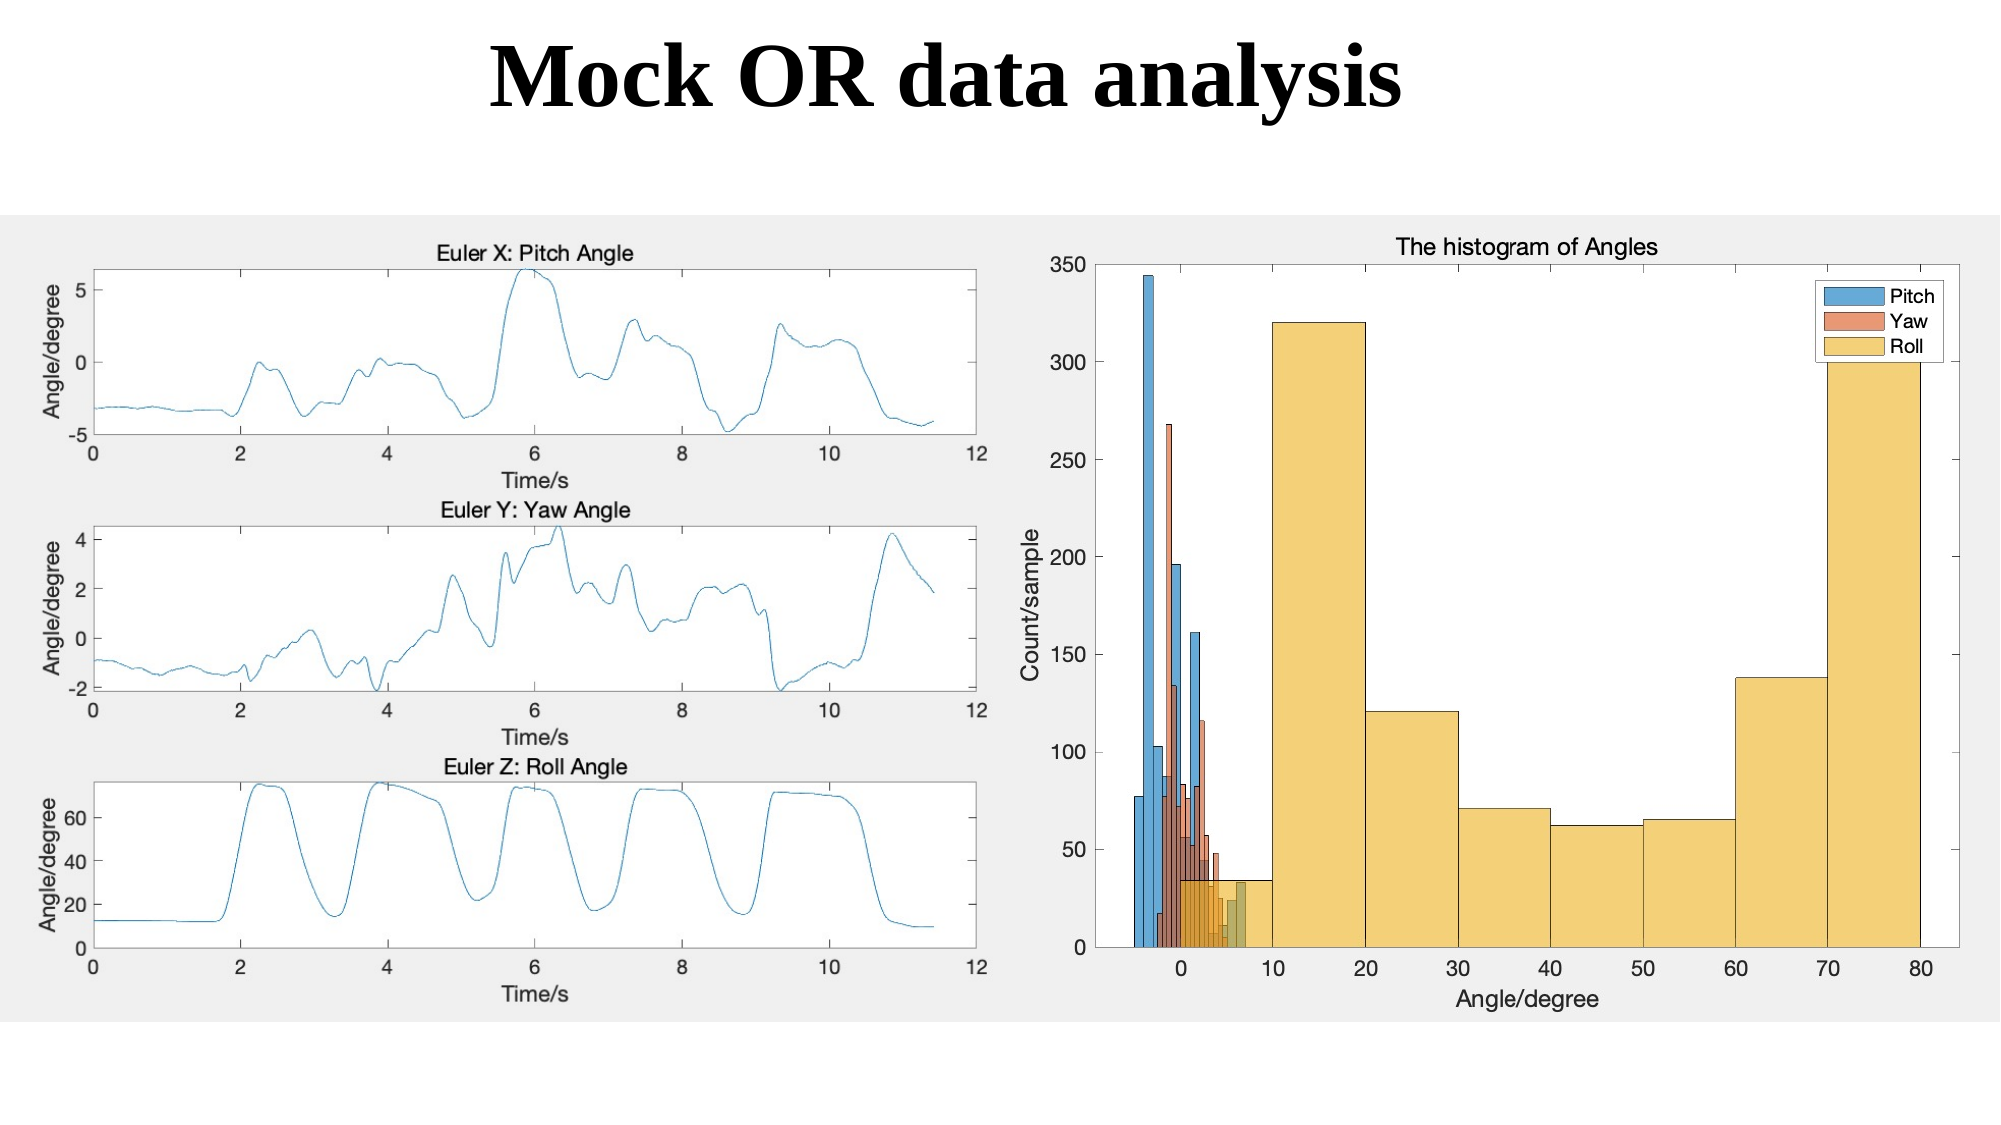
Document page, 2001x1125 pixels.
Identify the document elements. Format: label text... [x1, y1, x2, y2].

picture [0, 215, 2000, 1022]
title Mock OR data analysis [474, 0, 2000, 186]
